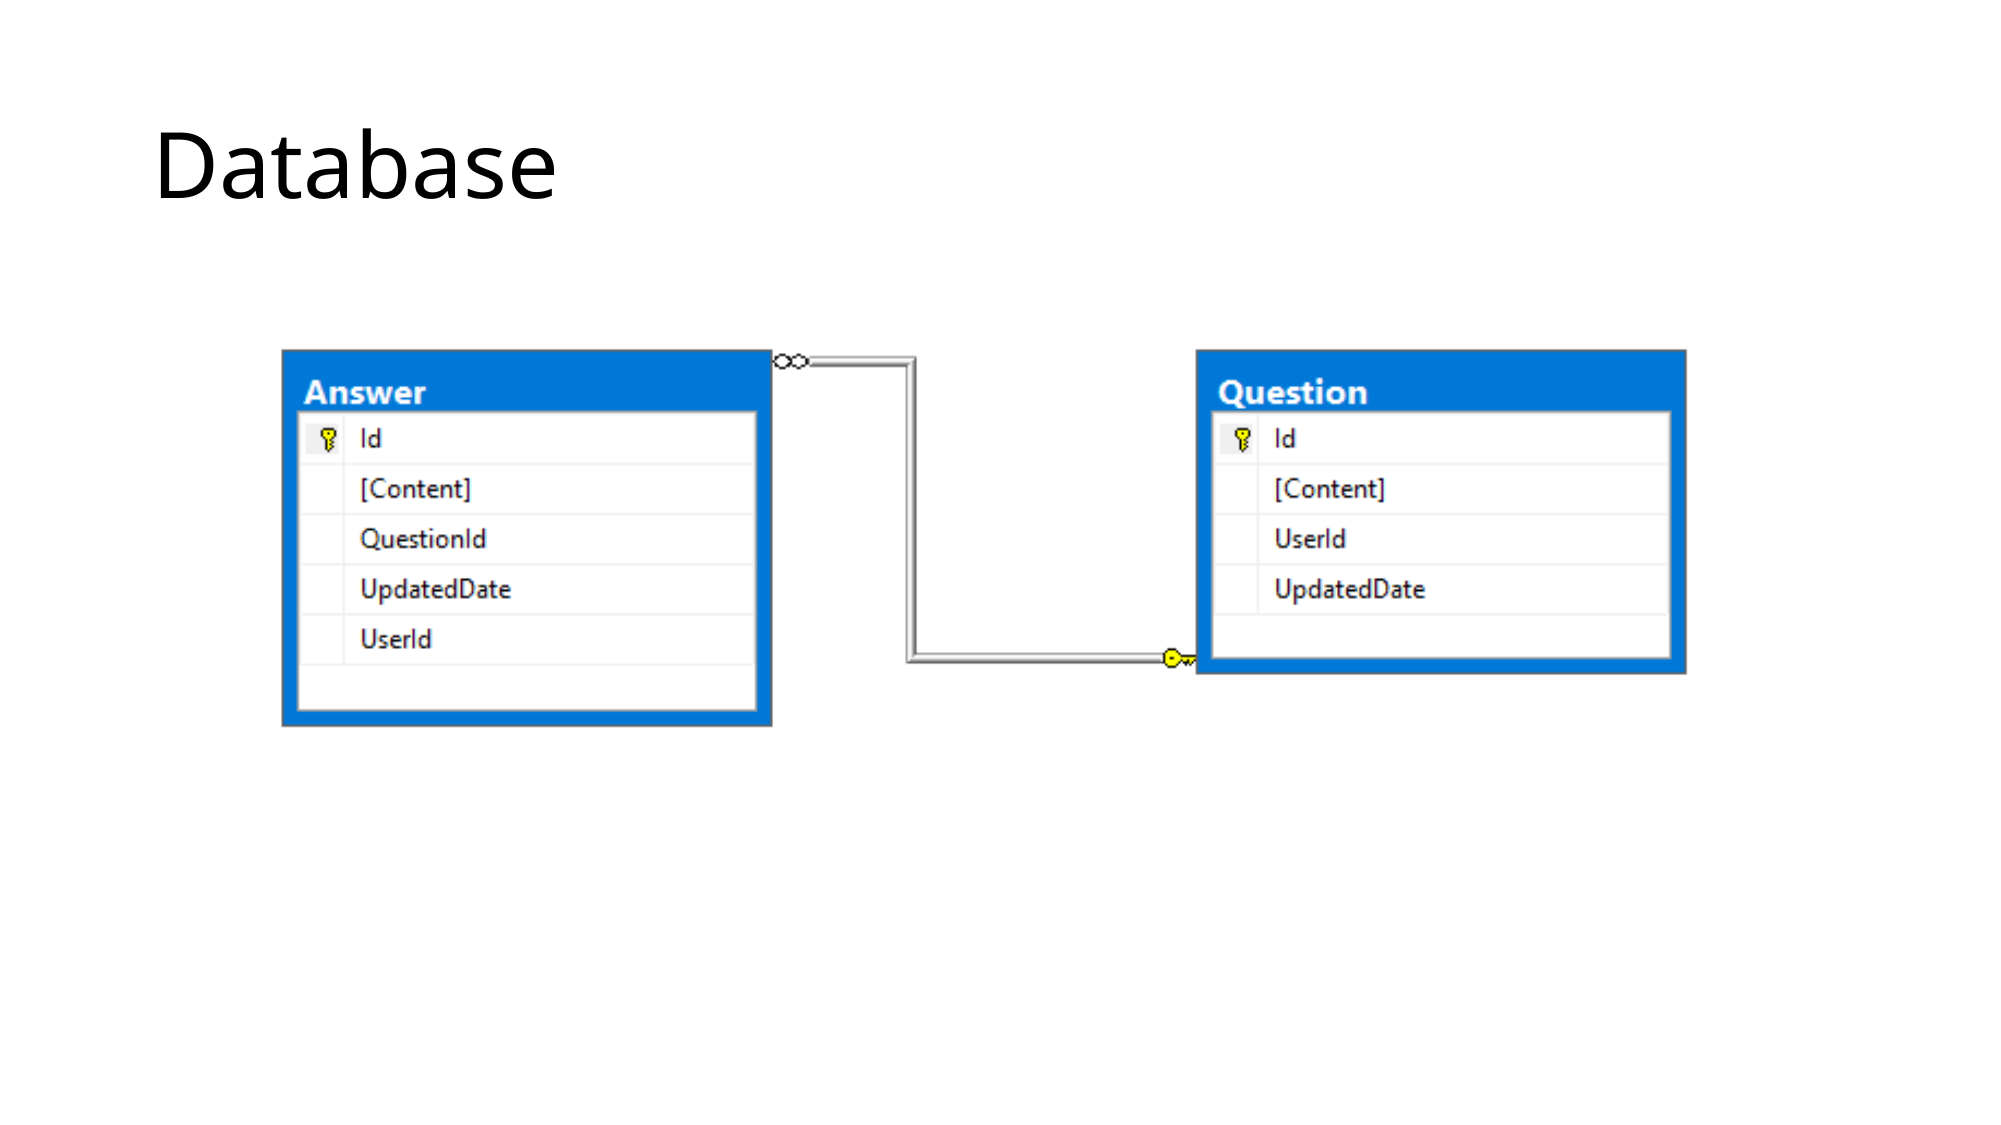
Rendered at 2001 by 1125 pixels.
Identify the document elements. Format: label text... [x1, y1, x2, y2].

title Database [137, 59, 1863, 278]
picture [184, 241, 1816, 892]
